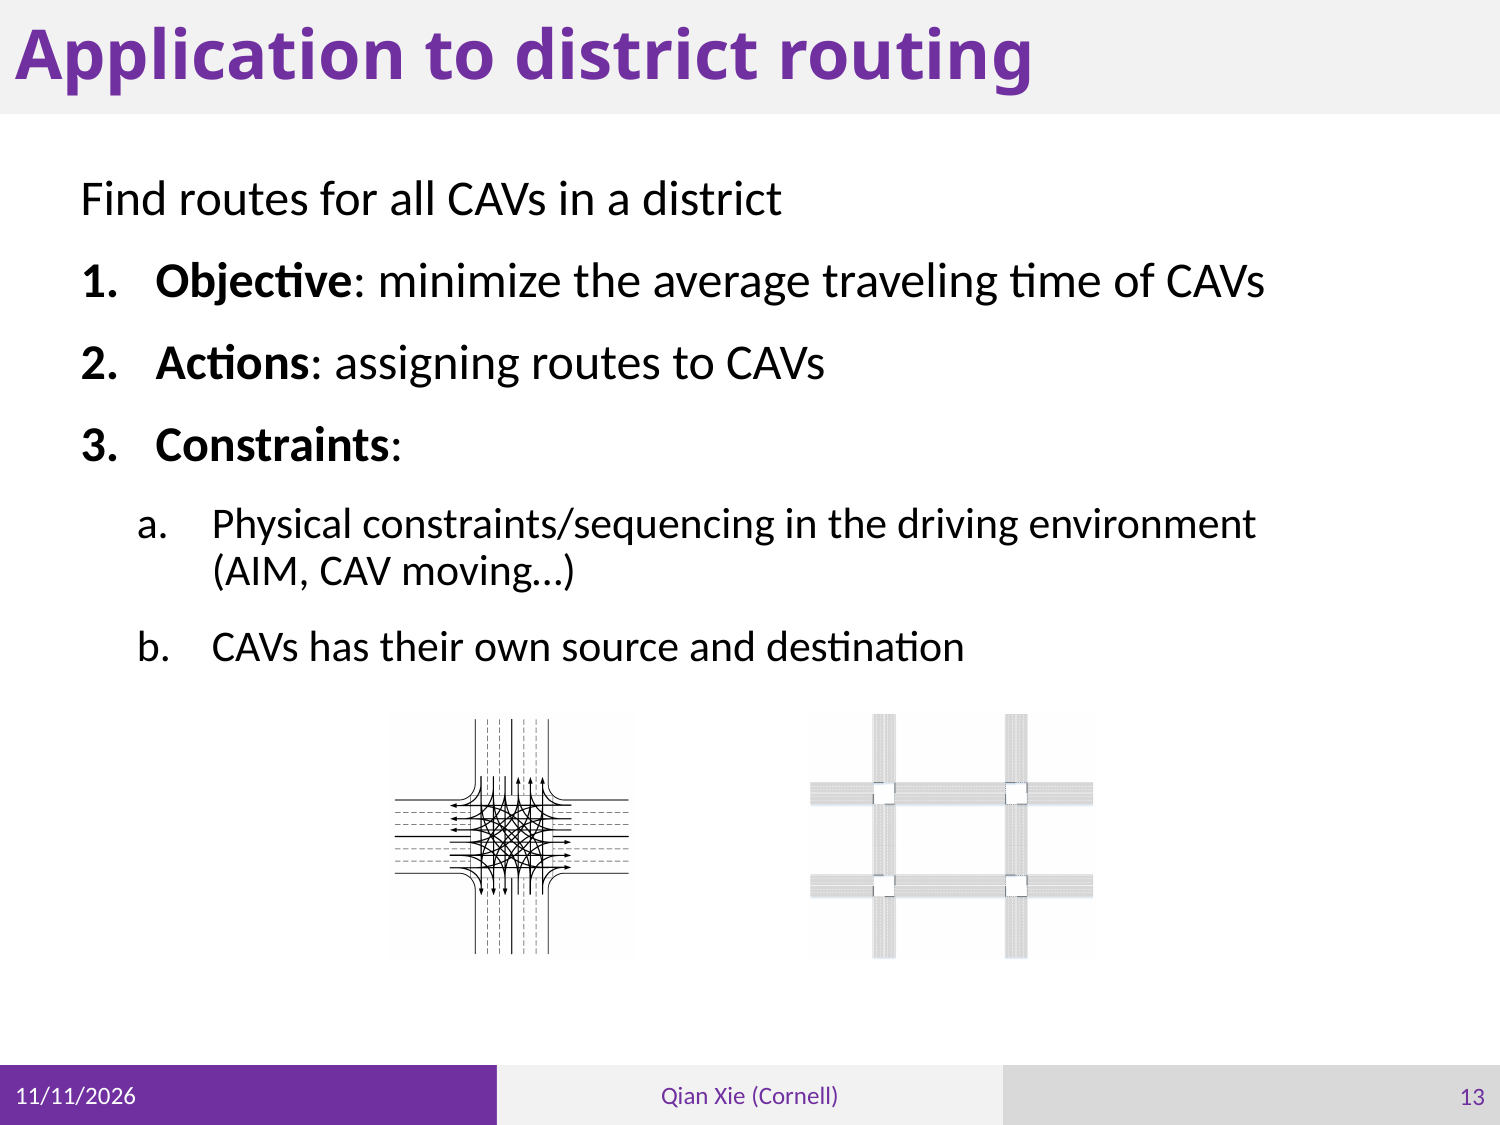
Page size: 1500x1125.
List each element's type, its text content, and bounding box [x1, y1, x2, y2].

title Application to district routing [0, 0, 1500, 114]
picture [808, 711, 1097, 961]
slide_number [0, 1065, 497, 1125]
slide_number 13 [1003, 1065, 1500, 1125]
picture [382, 711, 636, 961]
list Find routes for all CAVs in a district Objective: minimize the average traveling time of CAVs Actions: assigning routes to CAVs Constraints: Physical constraints/sequencing in the driving environment (AIM, CAV moving…) CAVs has their own source and destination [65, 164, 1438, 1012]
footer Qian Xie (Cornell) [497, 1065, 1003, 1125]
